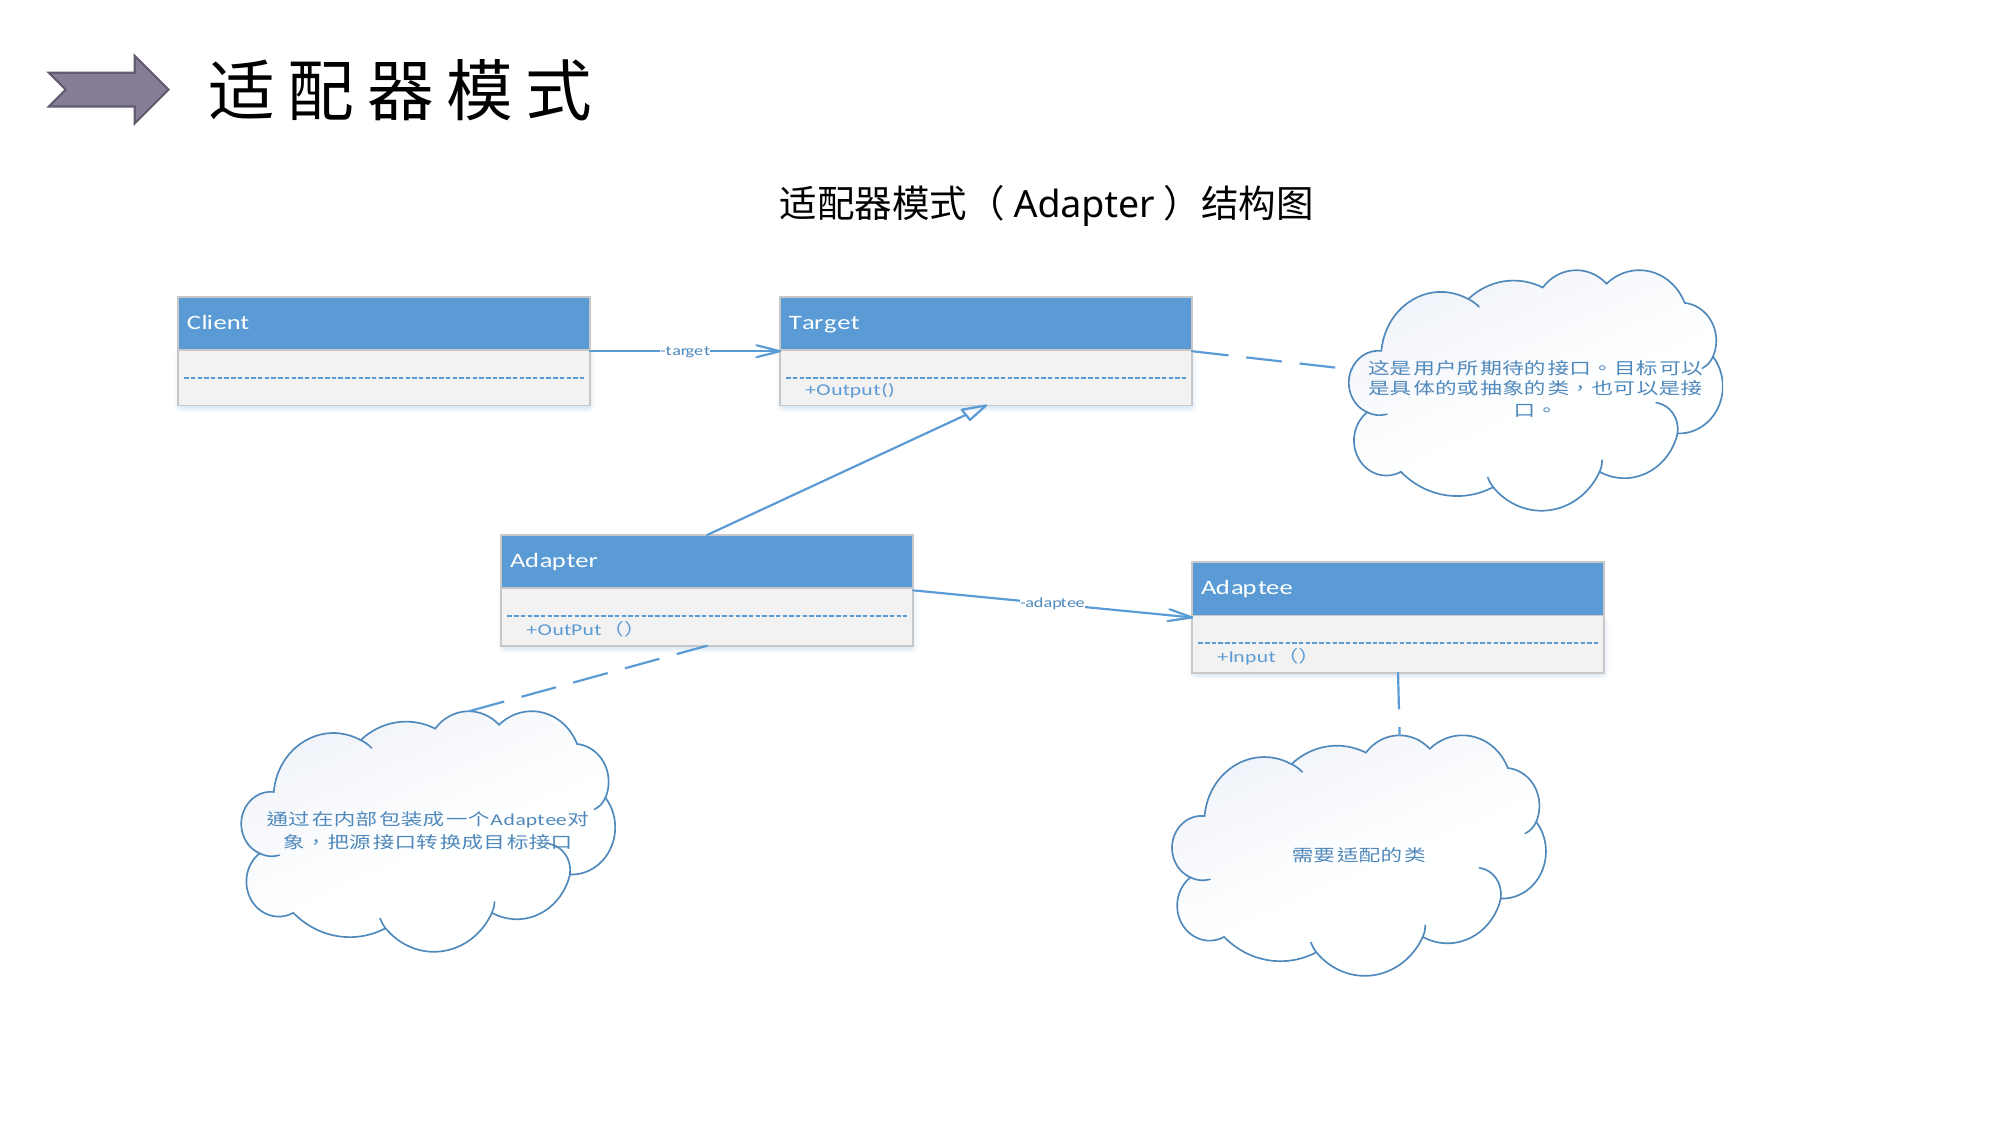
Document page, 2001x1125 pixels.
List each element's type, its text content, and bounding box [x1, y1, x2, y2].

picture [168, 267, 1724, 977]
text_box 适配器模式（Adapter）结构图 [764, 172, 1356, 232]
text_box [46, 53, 170, 126]
text_box 适配器模式 [193, 41, 1699, 137]
